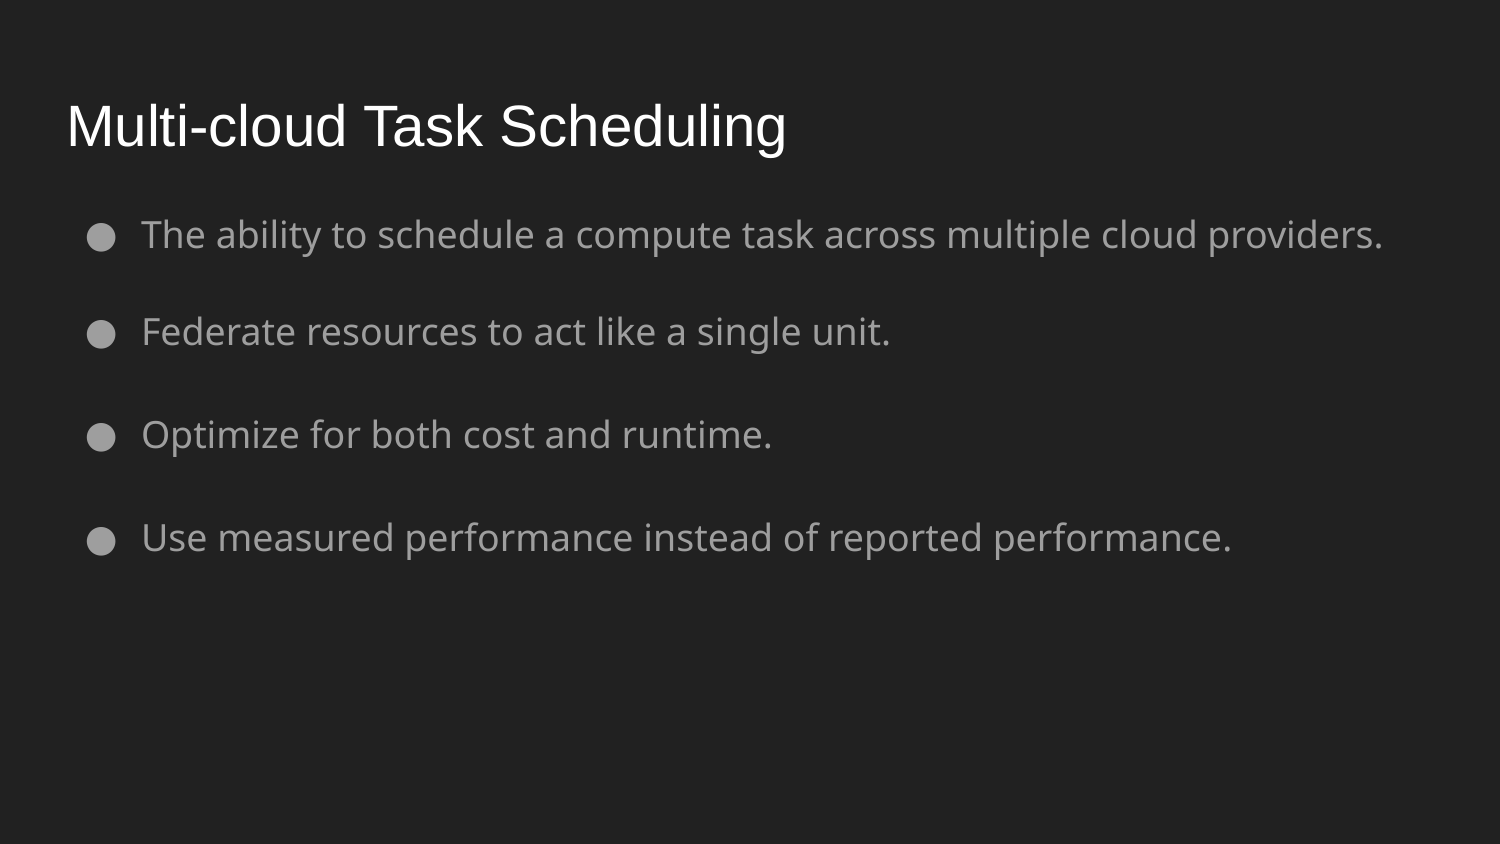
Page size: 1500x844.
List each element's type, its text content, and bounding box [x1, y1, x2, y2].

title Multi-cloud Task Scheduling [51, 72, 1449, 167]
list The ability to schedule a compute task across multiple cloud providers. Federate resources to act like a single unit. Optimize for both cost and runtime. Use measured performance instead of reported performance. [51, 189, 1449, 750]
